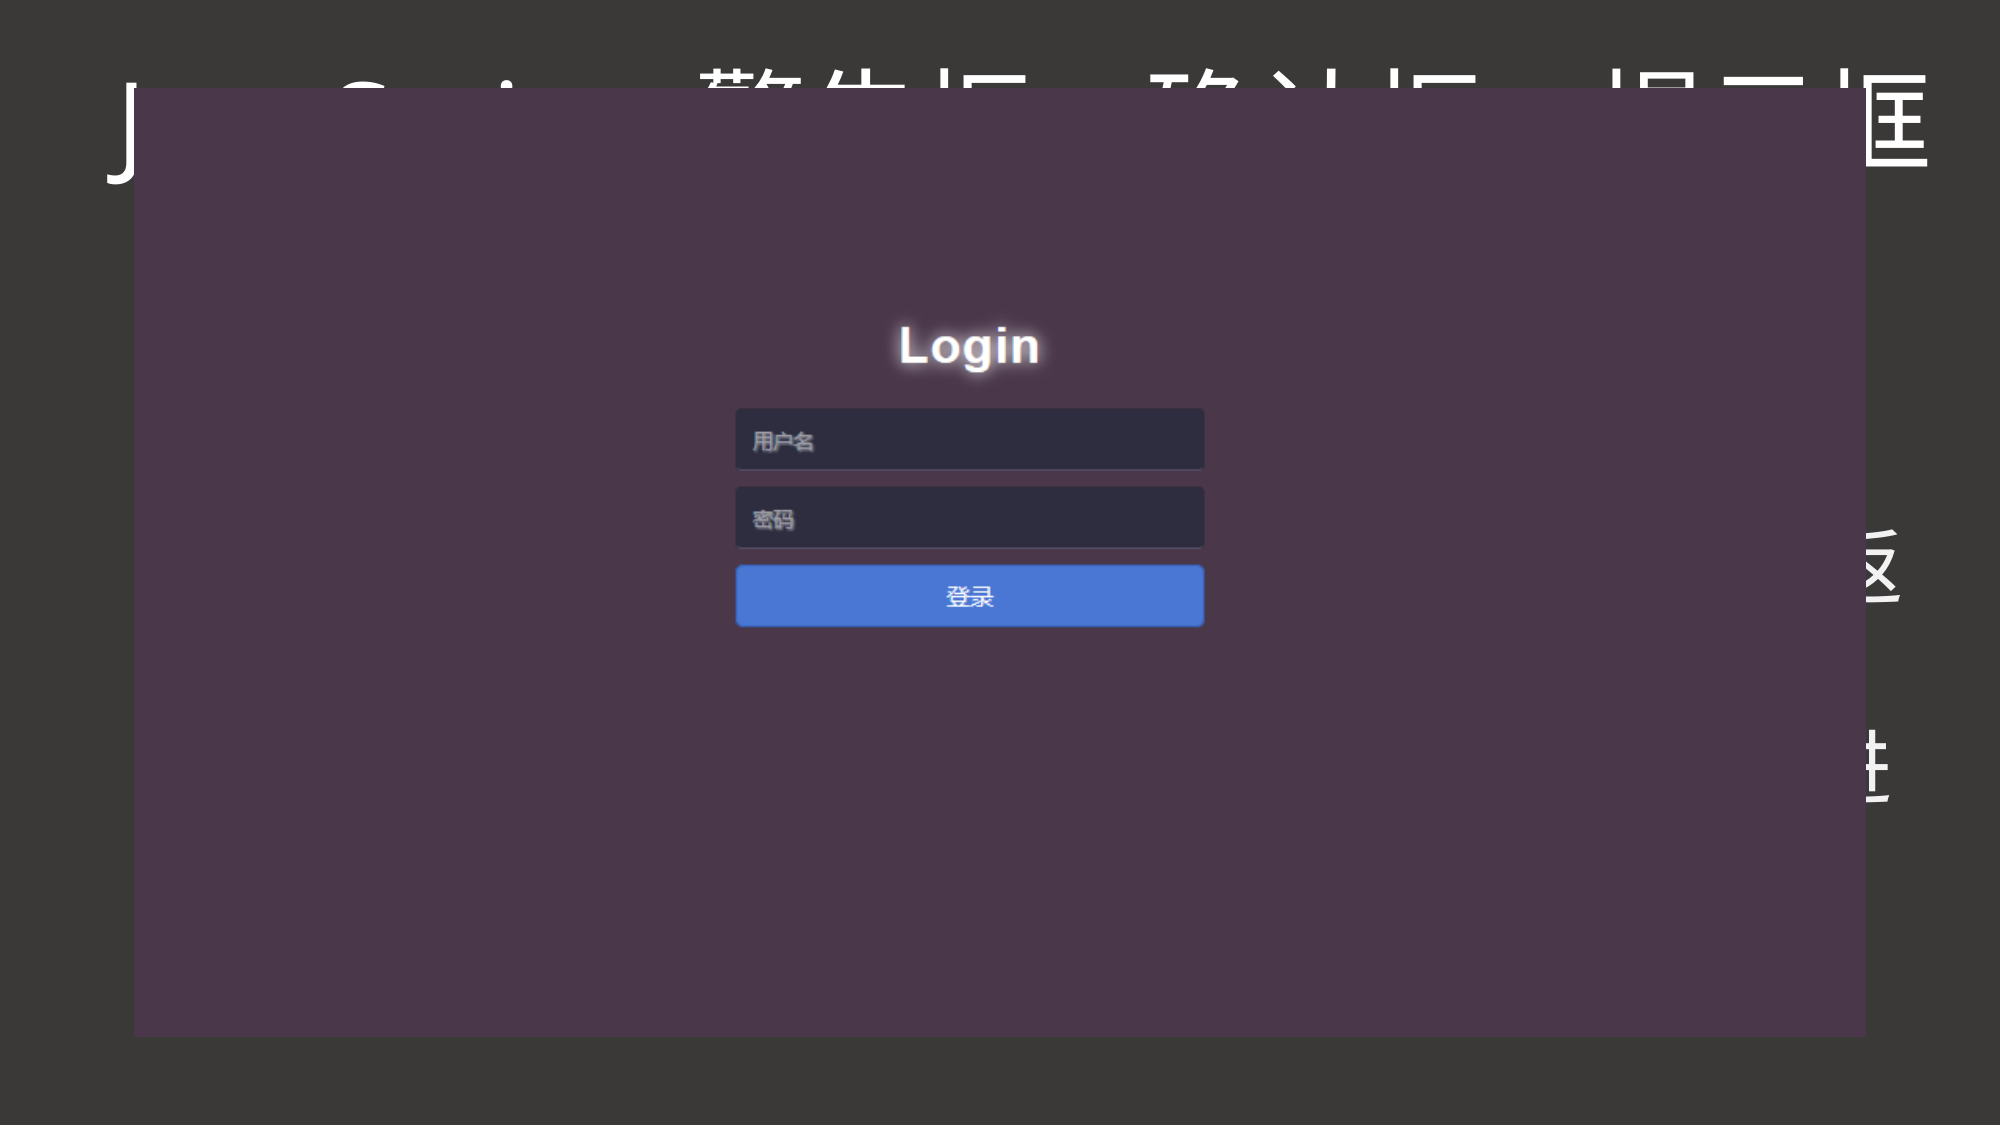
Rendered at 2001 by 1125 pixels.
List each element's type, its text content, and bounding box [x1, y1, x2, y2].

picture [134, 88, 1866, 1037]
text_box alert（“文本”）展现一个警告框，必须点击确认才能继续操作； confirm（“文本”）展现一个确认框，确定返回true，取消返回false； prompt（“文本”，“默认值”）提示用户进入页面前输入某个值。注意！这个不是传统意义上的登录框，登陆框需要自己写。 [1866, 307, 1924, 1023]
text_box JavaScript-警告框、确认框、提示框 [101, 43, 1947, 194]
